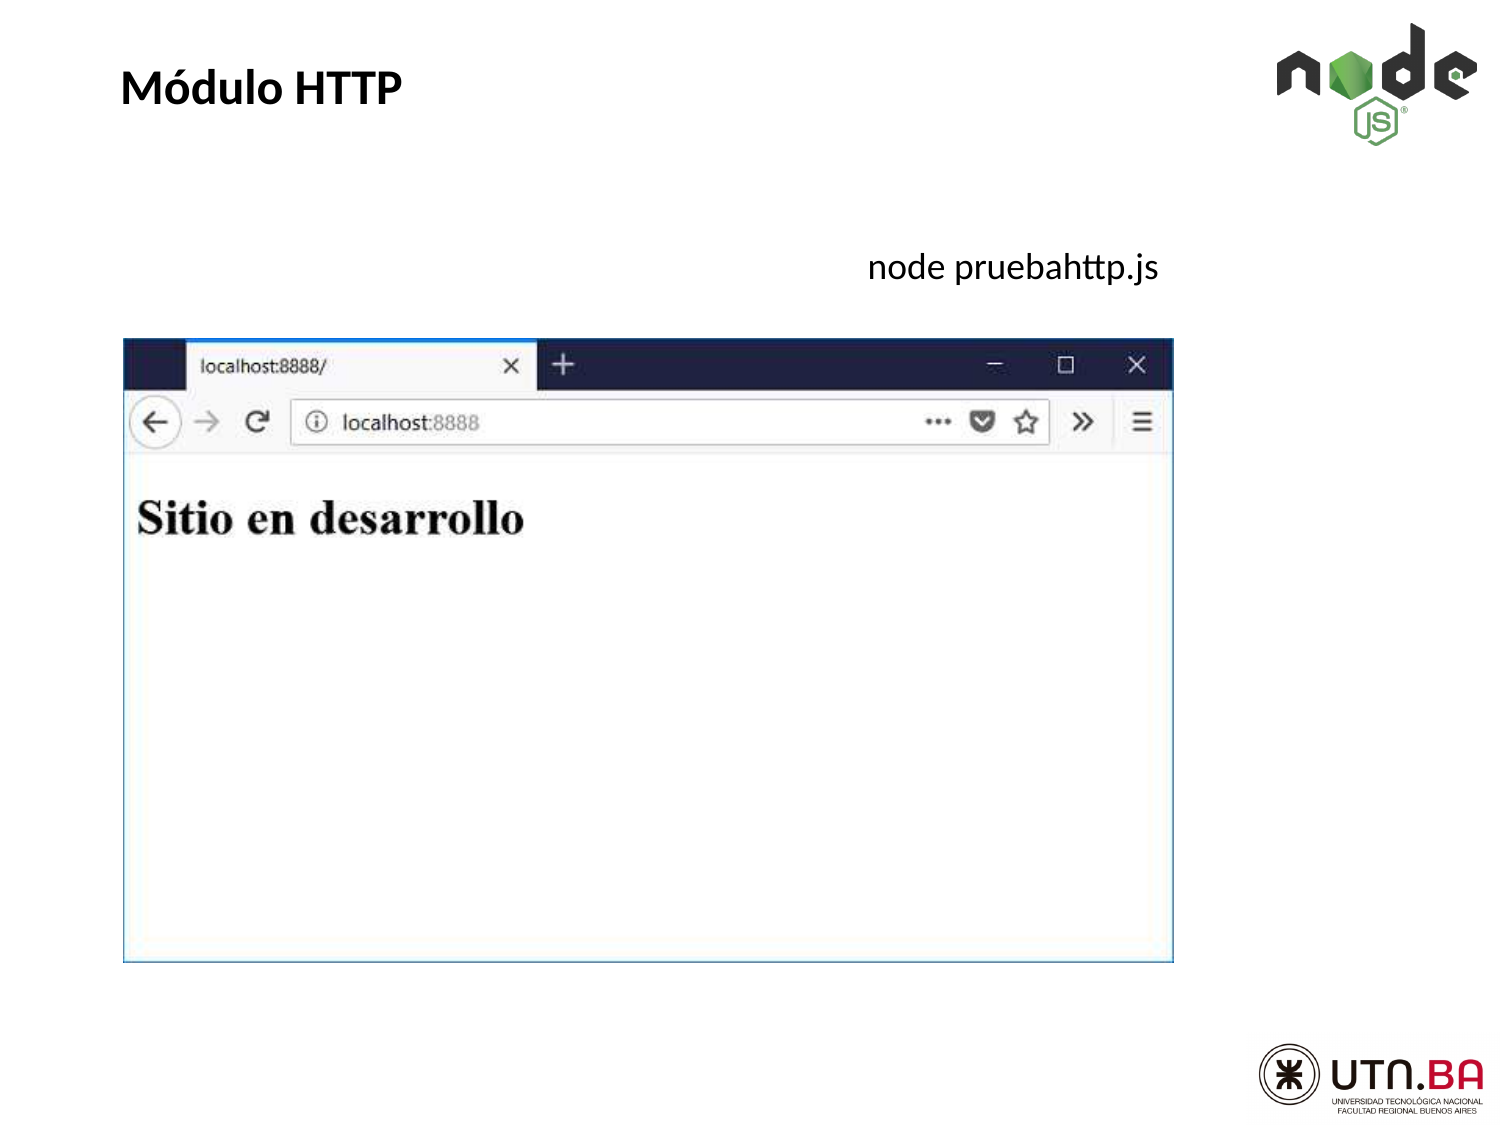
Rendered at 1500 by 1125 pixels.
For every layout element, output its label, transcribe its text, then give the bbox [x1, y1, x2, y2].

text_box Módulo HTTP [105, 46, 904, 182]
picture [123, 337, 1175, 964]
picture [1277, 23, 1477, 146]
text_box node pruebahttp.js [549, 234, 1174, 294]
picture [1245, 1032, 1500, 1125]
